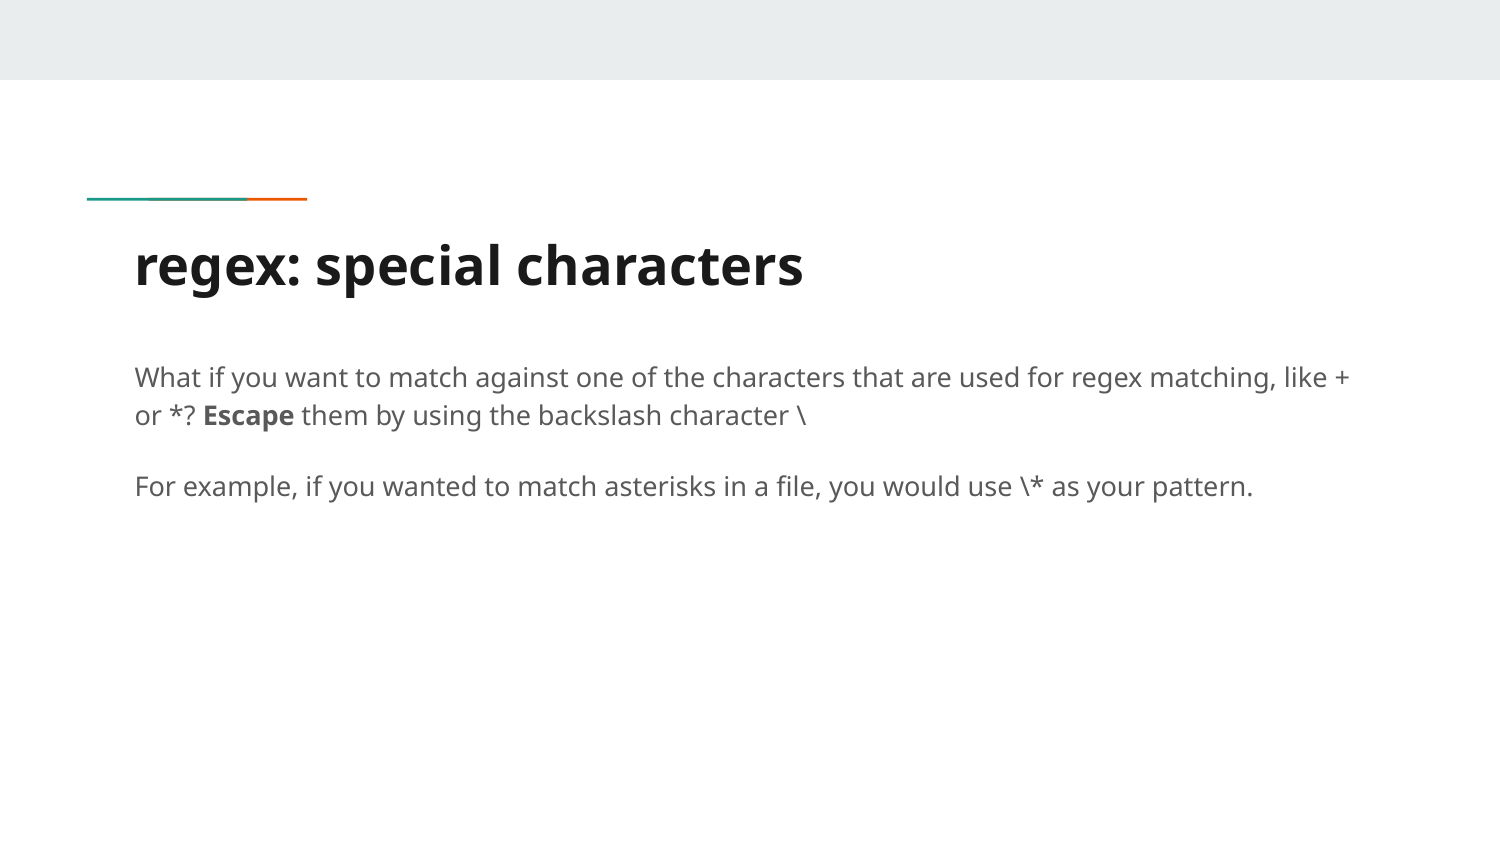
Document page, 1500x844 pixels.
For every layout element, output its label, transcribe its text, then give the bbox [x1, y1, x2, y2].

title regex: special characters [119, 216, 1381, 305]
list What if you want to match against one of the characters that are used for regex matching, like + or *? Escape them by using the backslash character \ For example, if you wanted to match asterisks in a file, you would use \* as your pattern. [119, 341, 1381, 712]
